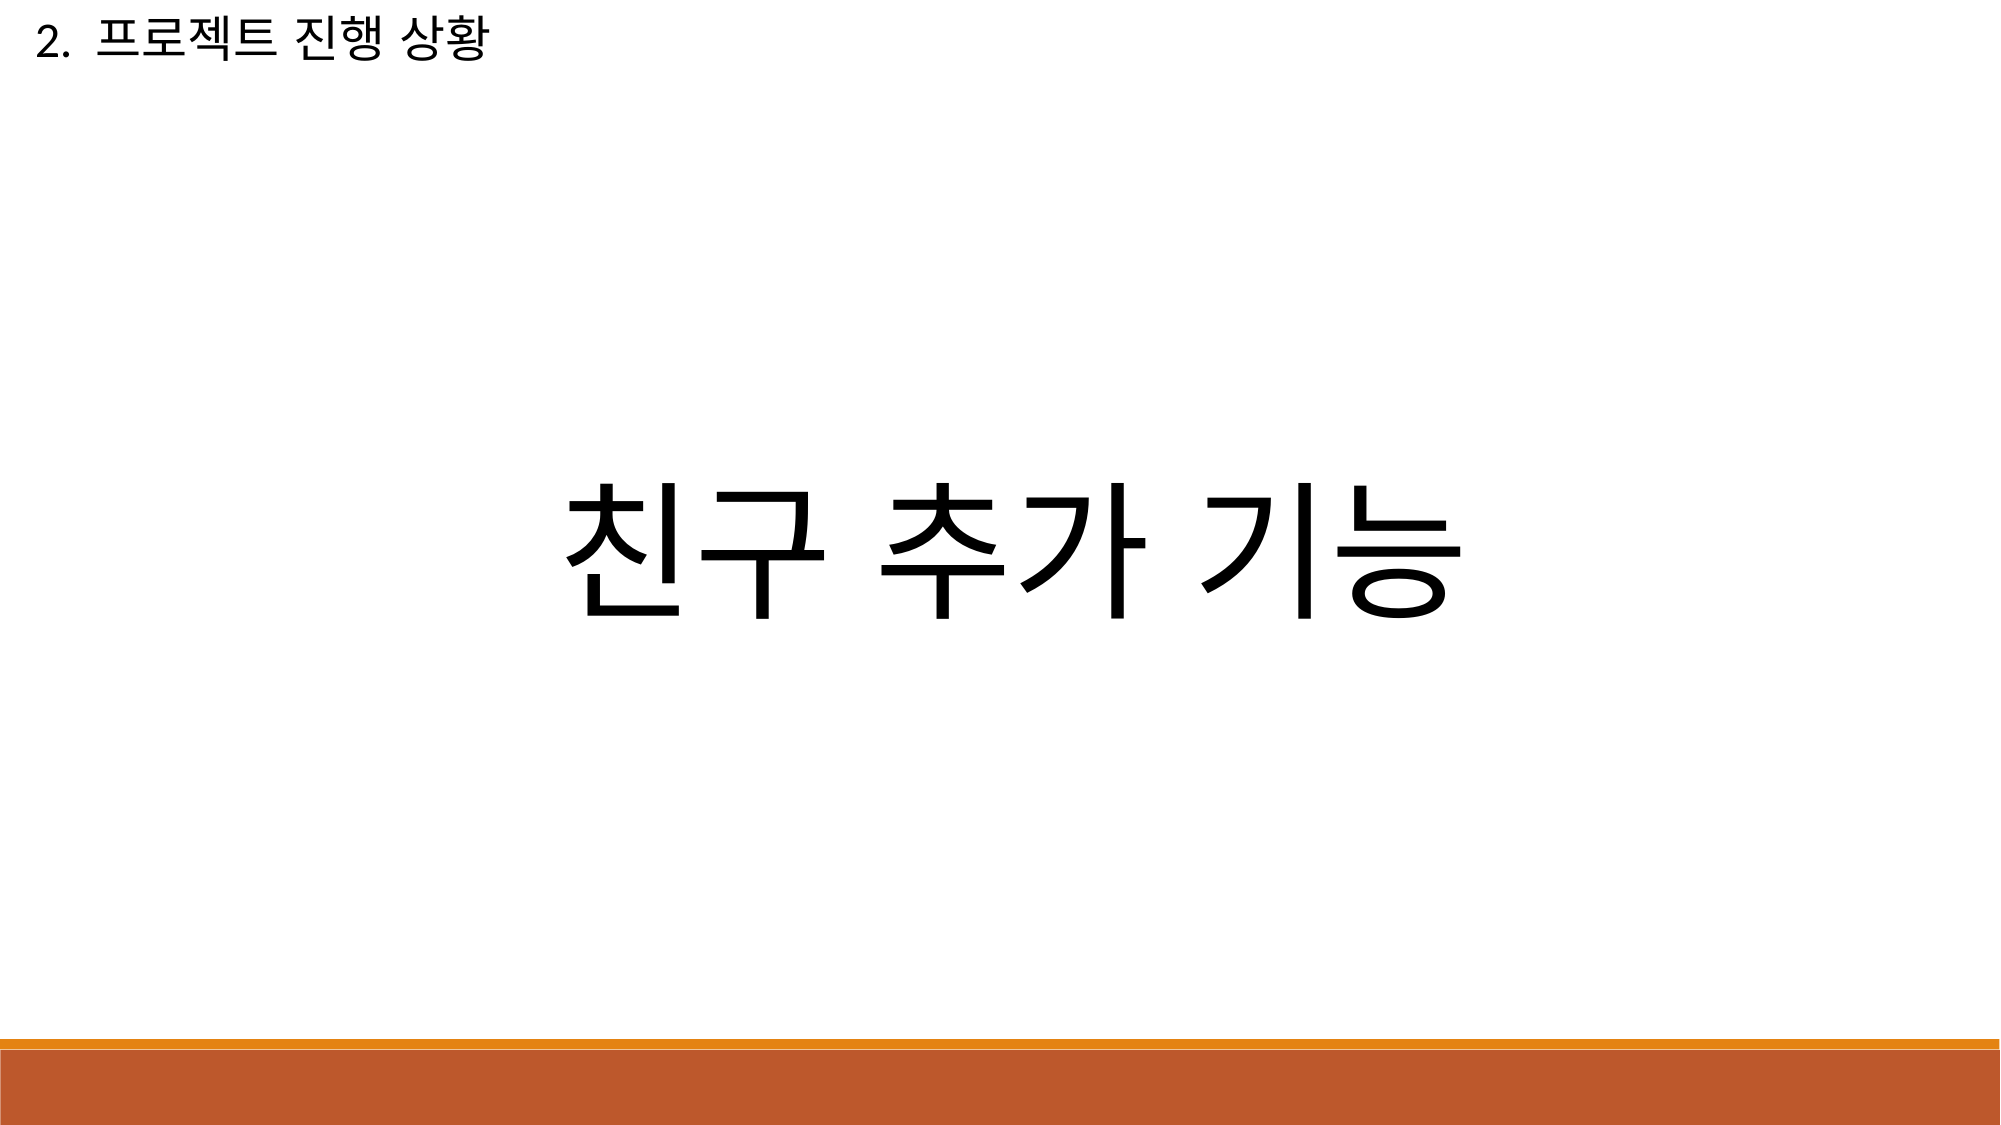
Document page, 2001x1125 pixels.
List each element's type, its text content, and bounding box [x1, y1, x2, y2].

text_box 친구 추가 기능 [542, 449, 1484, 645]
text_box 2. 프로젝트 진행 상황 [19, 0, 507, 75]
